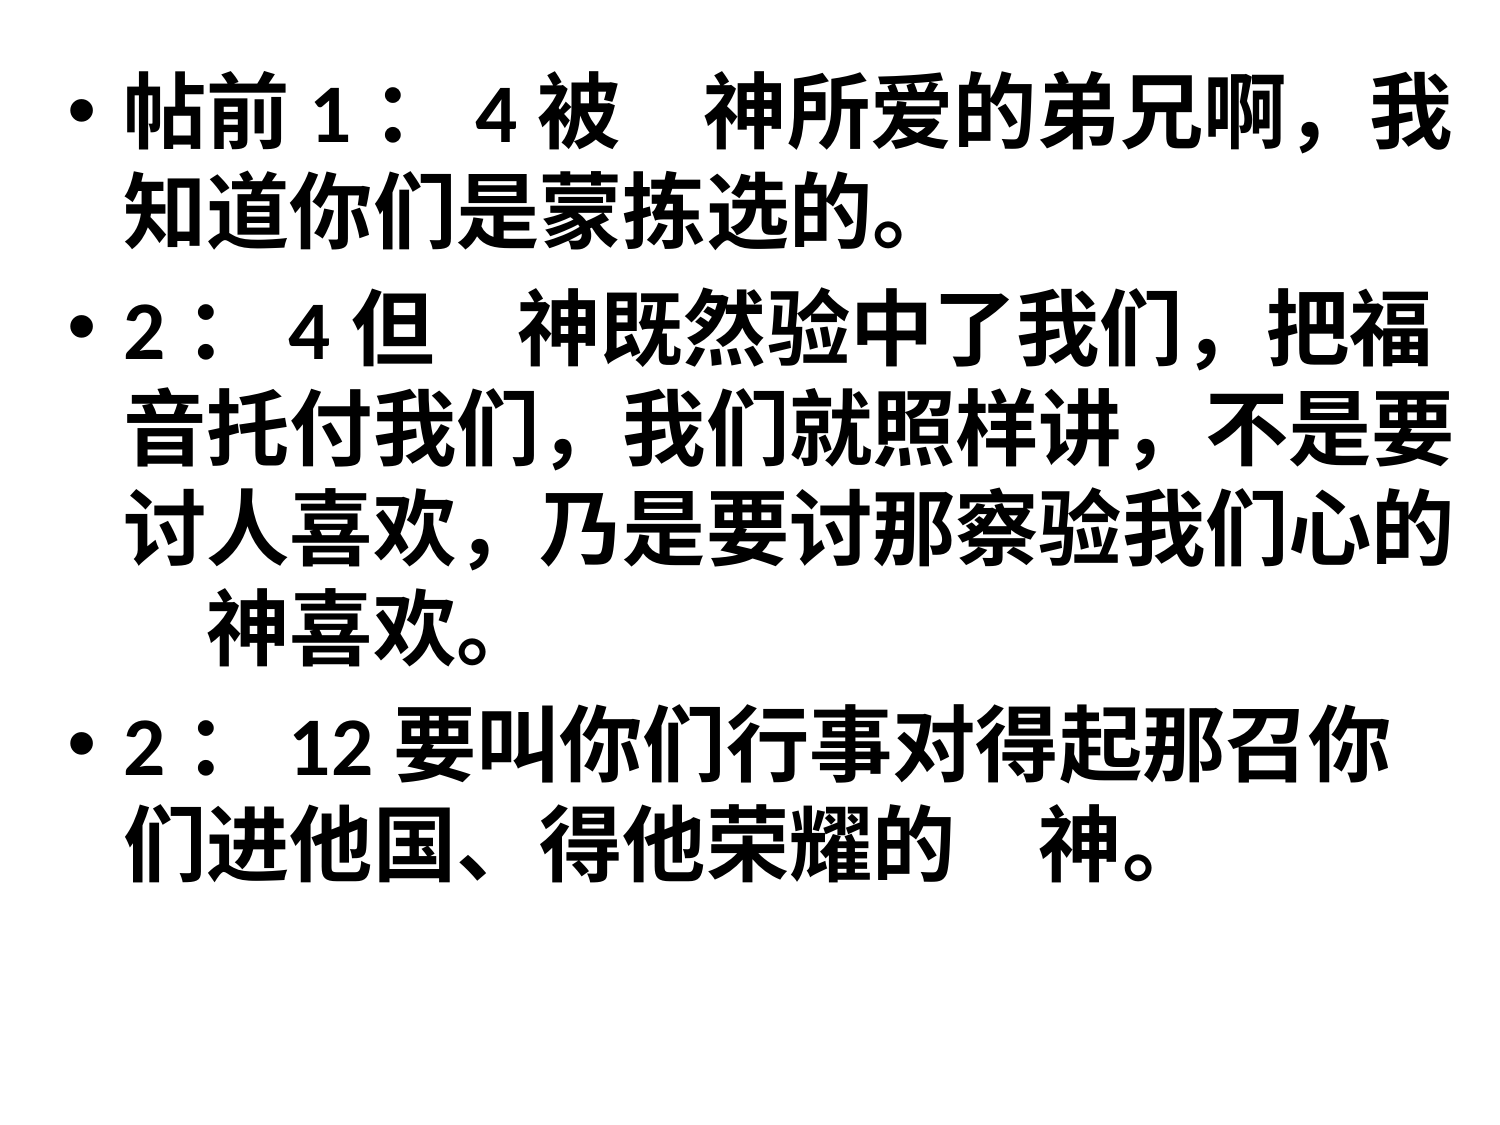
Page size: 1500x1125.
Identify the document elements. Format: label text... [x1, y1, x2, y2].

list 帖前1：4被 神所爱的弟兄啊，我知道你们是蒙拣选的。 2：4但 神既然验中了我们，把福音托付我们，我们就照样讲，不是要讨人喜欢，乃是要讨那察验我们心的 神喜欢。 2：12要叫你们行事对得起那召你们进他国、得他荣耀的 神。 [52, 51, 1472, 1005]
